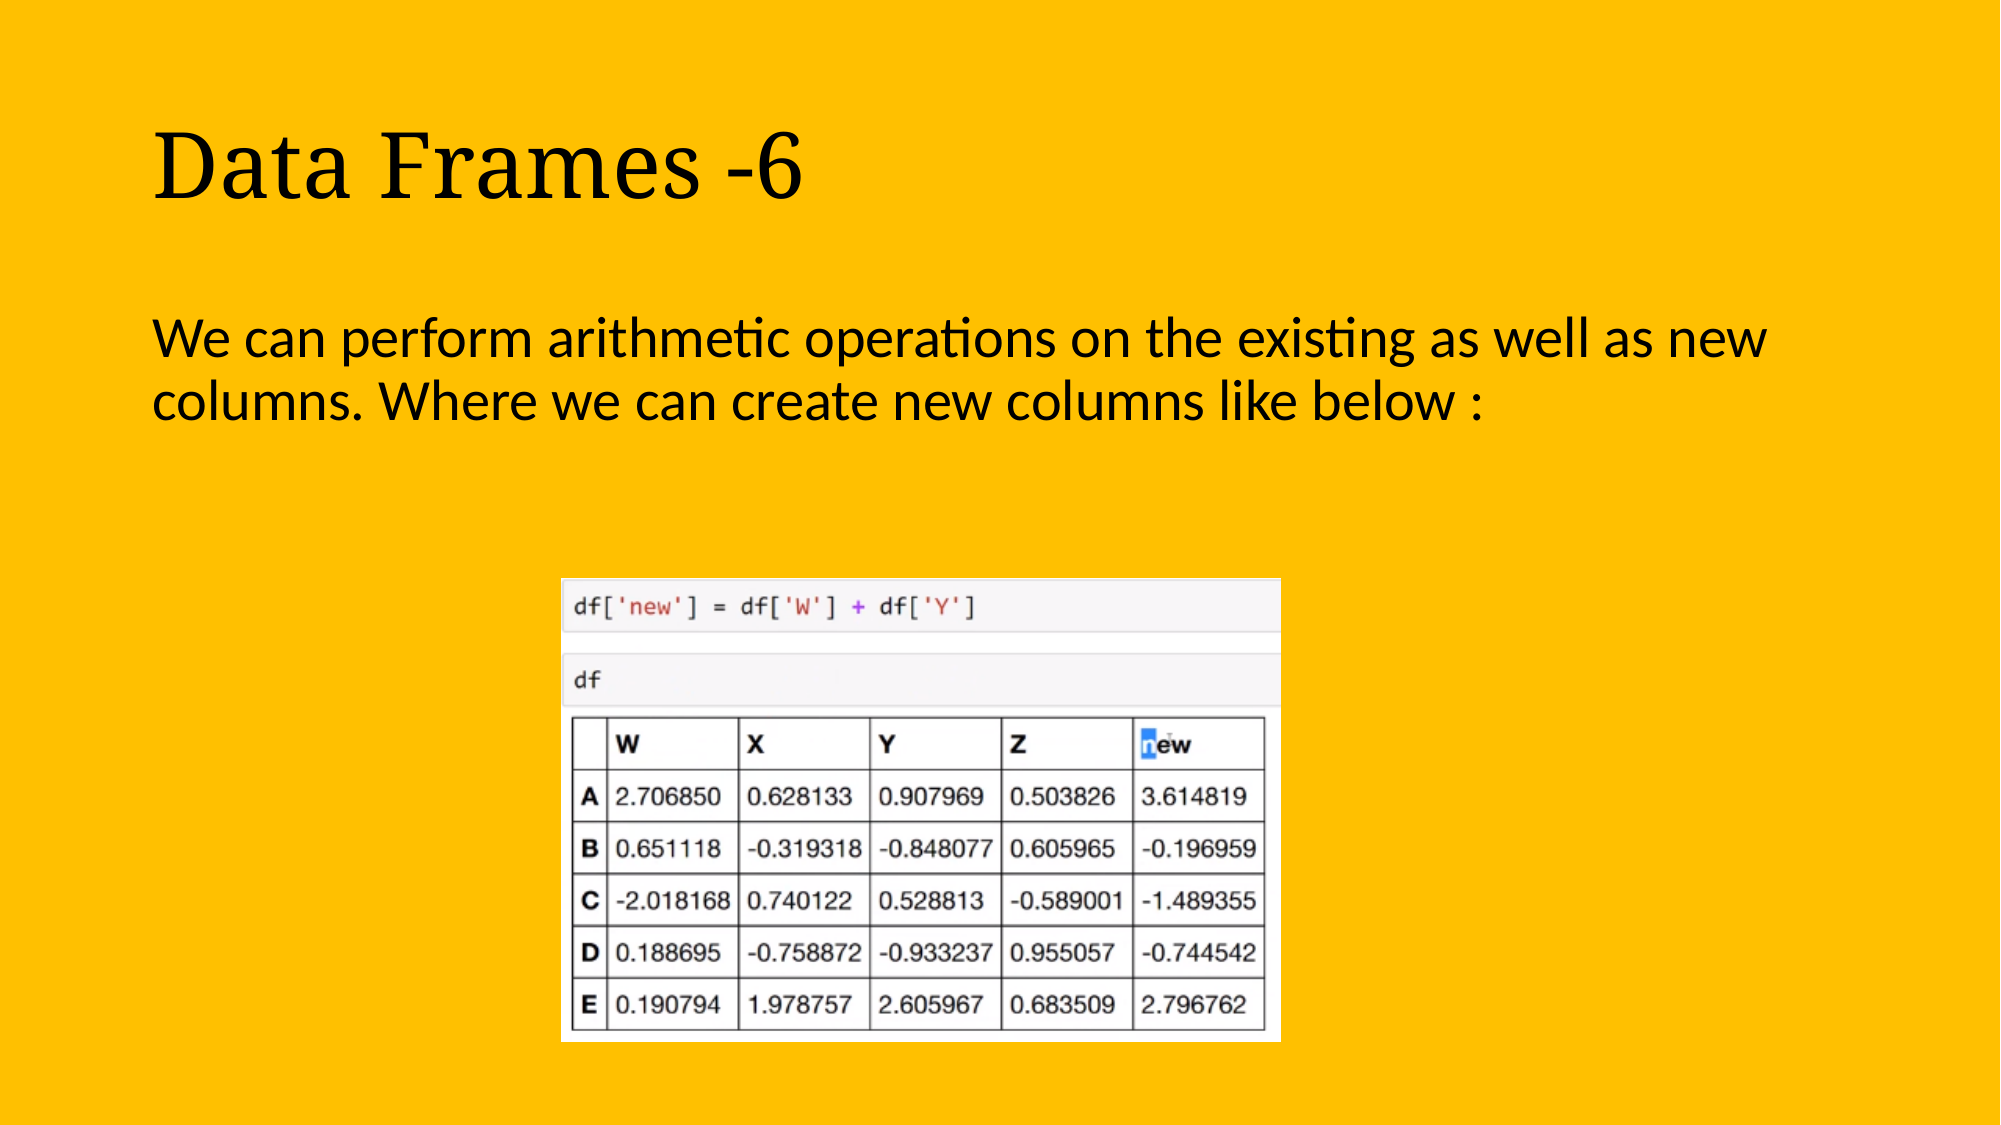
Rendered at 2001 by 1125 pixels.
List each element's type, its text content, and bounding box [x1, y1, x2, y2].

title Data Frames -6 [137, 59, 1863, 278]
picture [561, 578, 1281, 1042]
list We can perform arithmetic operations on the existing as well as new columns. Where we can create new columns like below : [137, 299, 1863, 1042]
